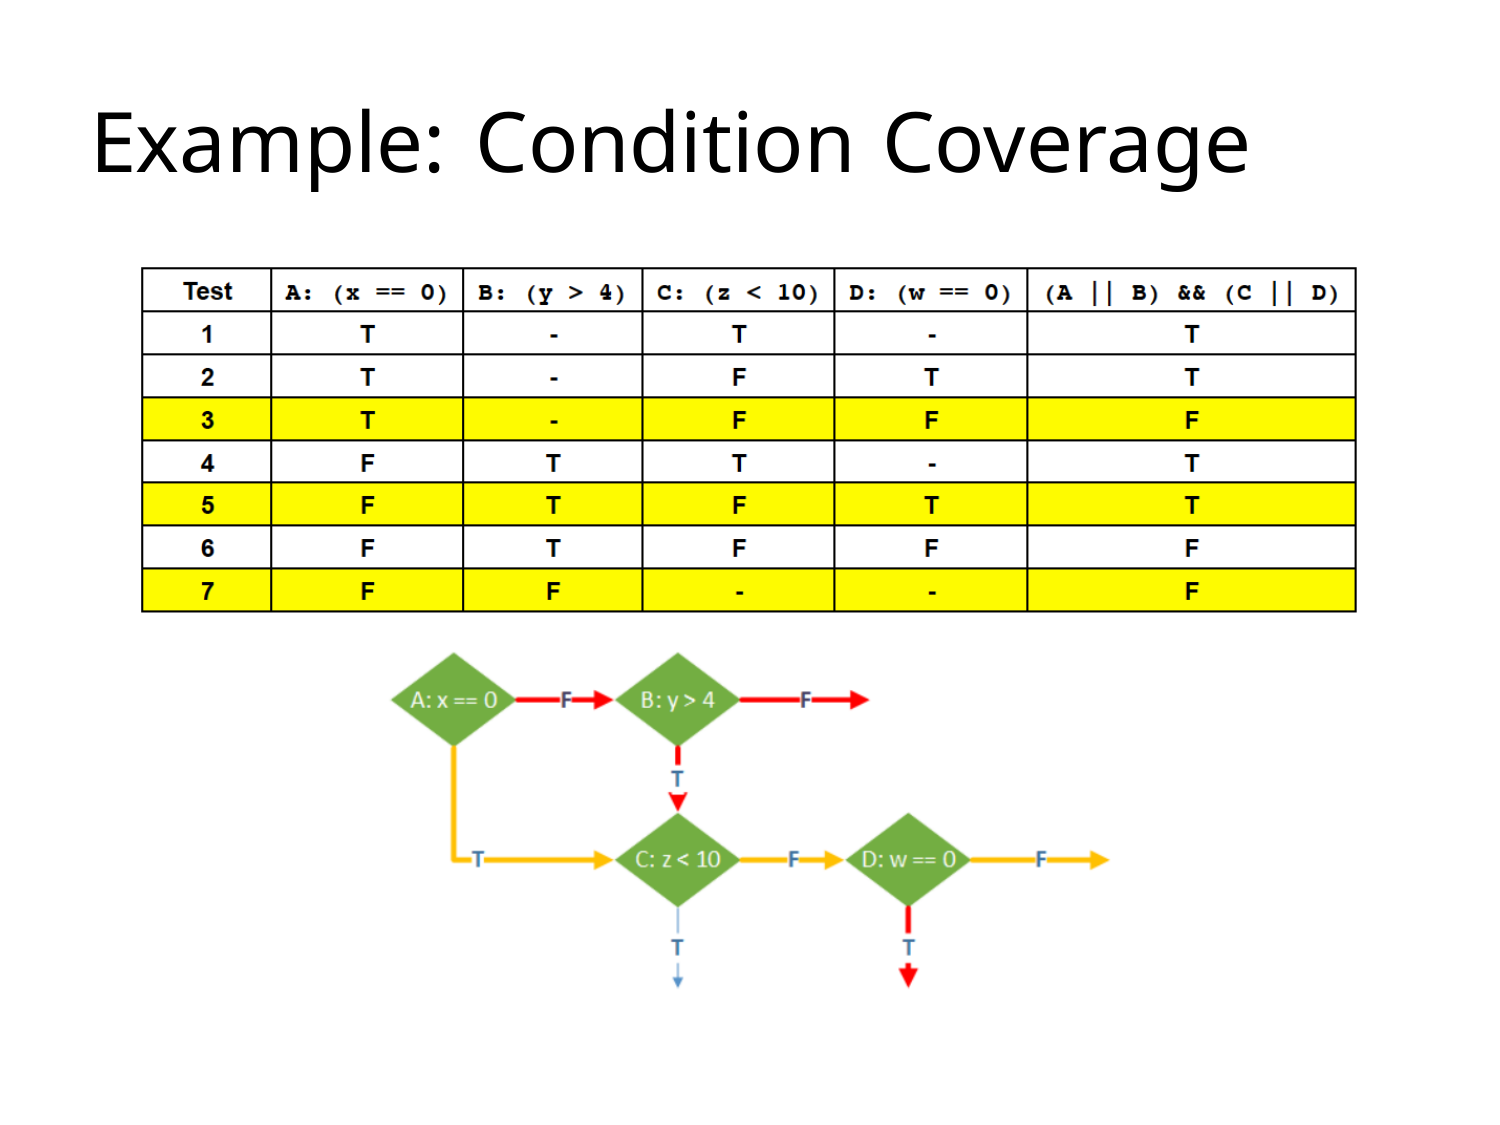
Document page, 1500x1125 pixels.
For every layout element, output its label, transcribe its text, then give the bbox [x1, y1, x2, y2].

text_box [137, 262, 1363, 1005]
title Example: Condition Coverage [87, 88, 1287, 277]
